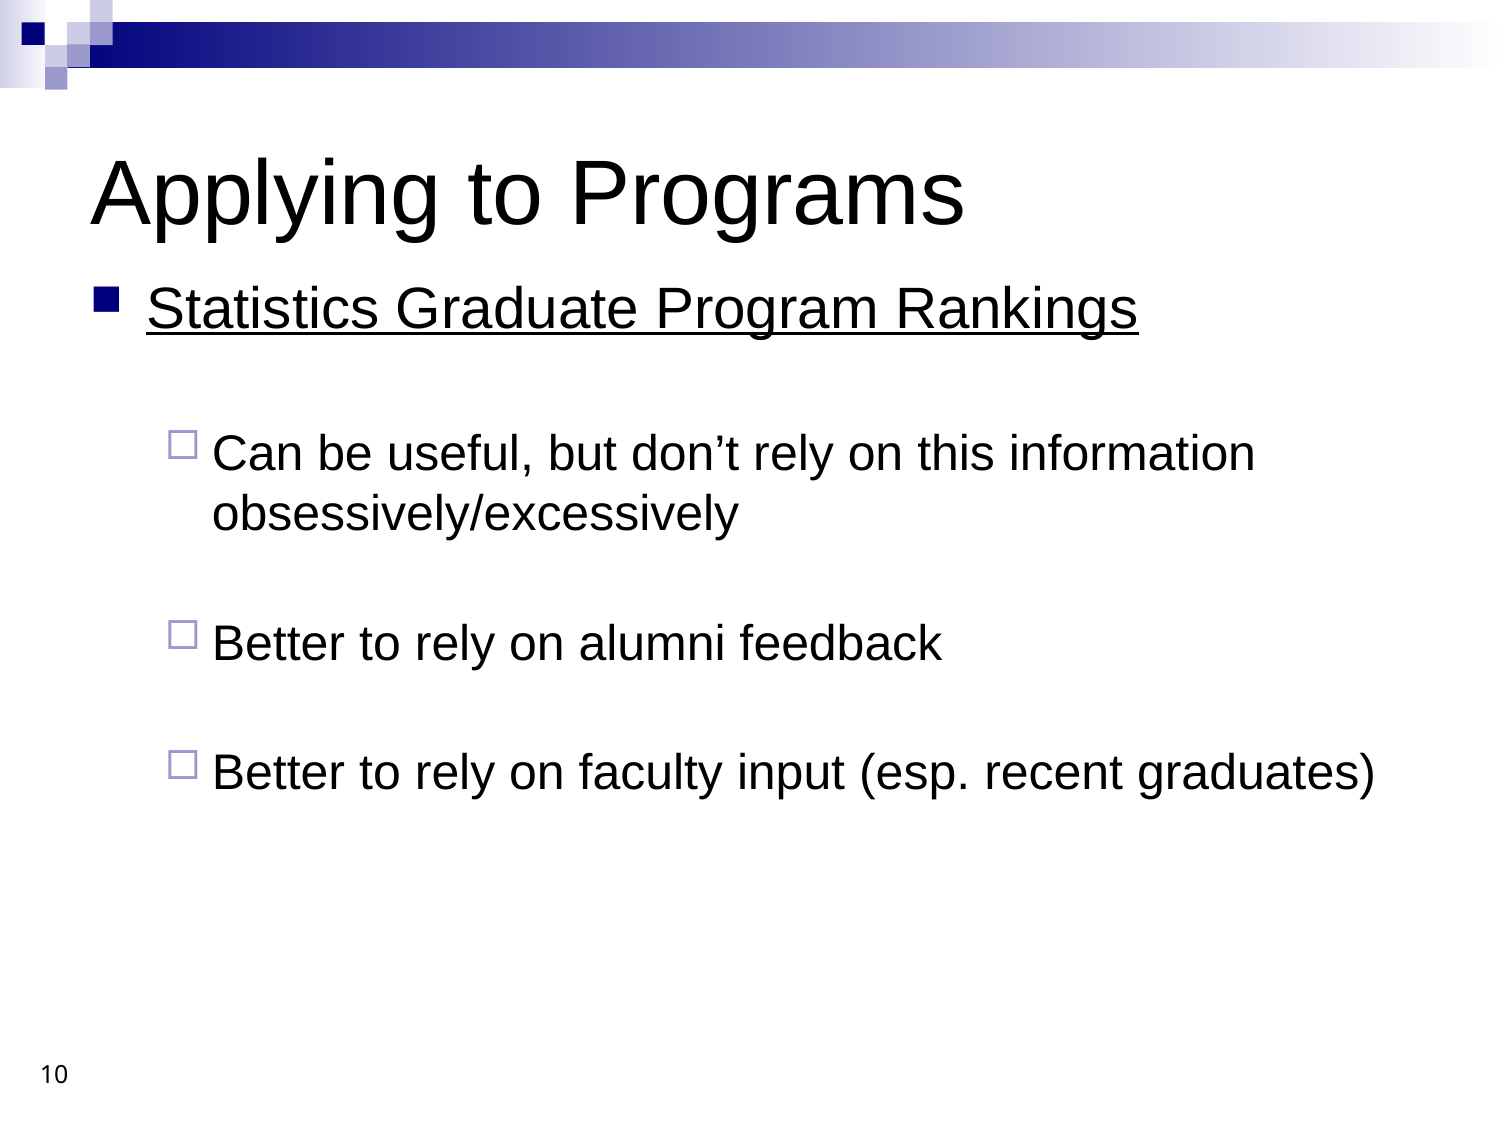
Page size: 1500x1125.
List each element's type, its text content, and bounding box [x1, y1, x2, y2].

slide_number 10 [24, 1024, 376, 1101]
title Applying to Programs [74, 74, 1426, 262]
list Statistics Graduate Program Rankings Can be useful, but don’t rely on this information obsessively/excessively Better to rely on alumni feedback Better to rely on faculty input (esp. recent graduates) [74, 262, 1426, 1101]
